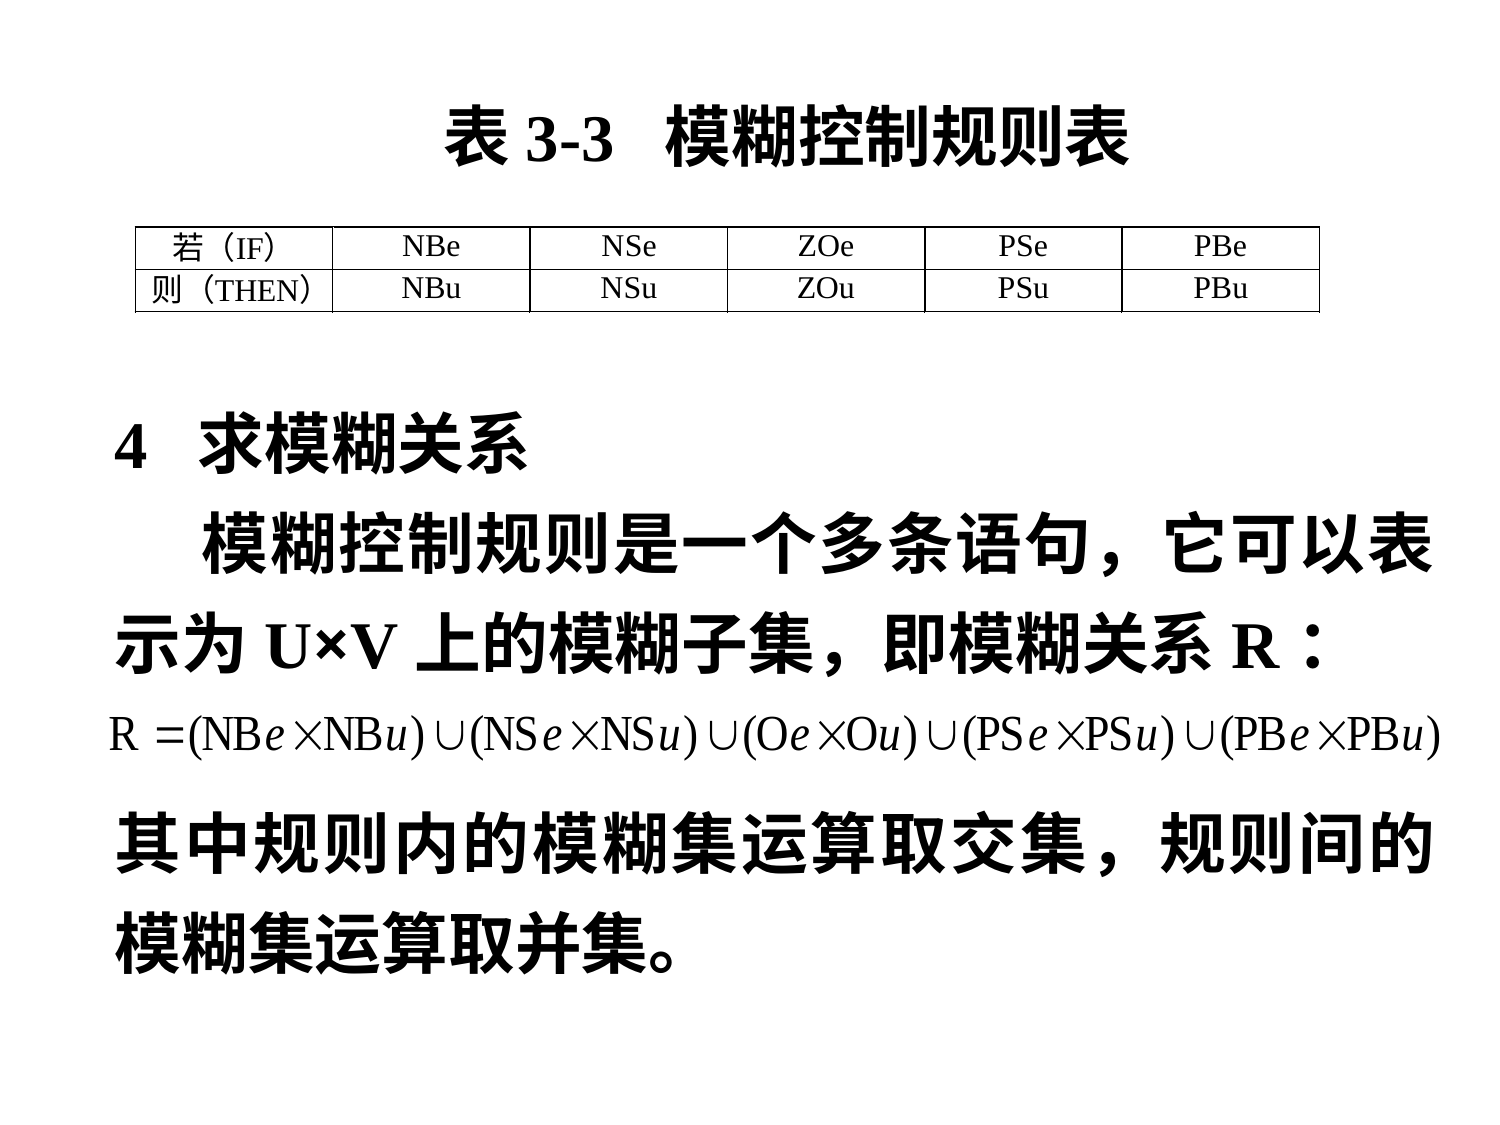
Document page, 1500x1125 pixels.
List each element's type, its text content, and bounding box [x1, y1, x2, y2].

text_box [99, 699, 1451, 776]
text_box 4 求模糊关系 模糊控制规则是一个多条语句，它可以表示为U×V上的模糊子集，即模糊关系R： 其中规则内的模糊集运算取交集，规则间的模糊集运算取并集。 [99, 431, 1450, 699]
text_box 4 求模糊关系 模糊控制规则是一个多条语句，它可以表示为U×V上的模糊子集，即模糊关系R： 其中规则内的模糊集运算取交集，规则间的模糊集运算取并集。 [99, 784, 1450, 990]
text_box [0, 226, 1500, 420]
text_box 表3-3 模糊控制规则表 [387, 87, 1188, 183]
